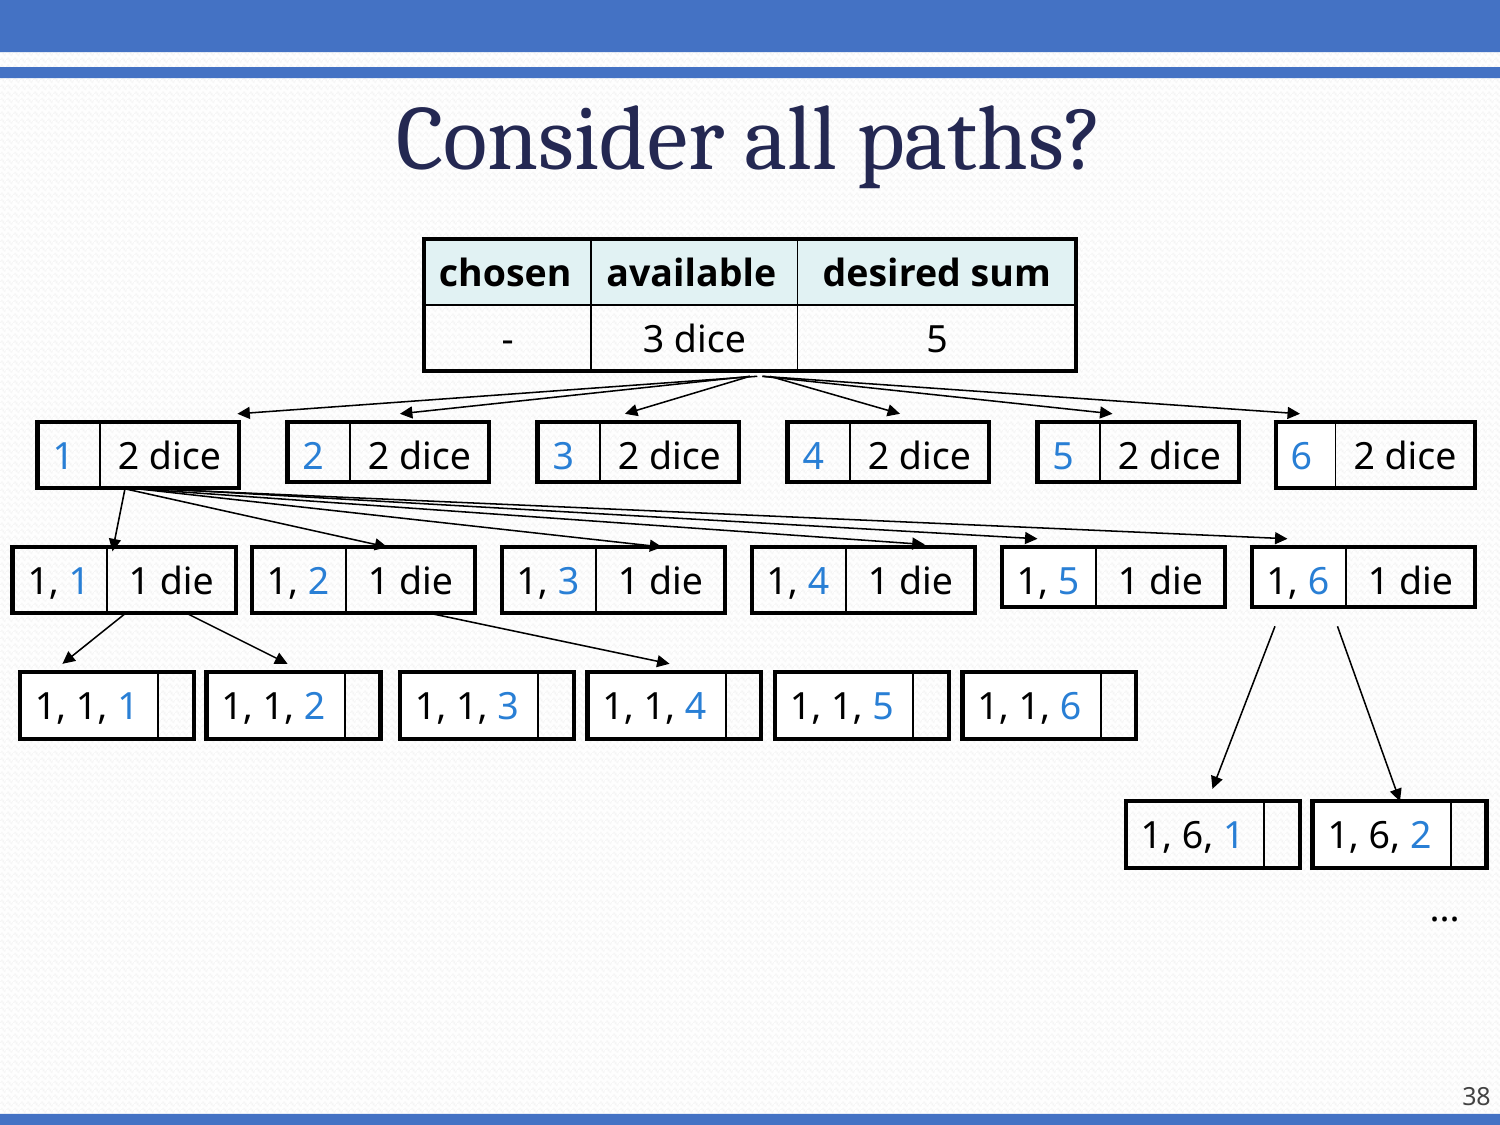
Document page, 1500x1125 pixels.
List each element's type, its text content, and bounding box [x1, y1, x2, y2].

table_header available [592, 241, 797, 304]
table_header 1, 1, 5 [777, 674, 912, 737]
table_header 1, 1, 6 [965, 674, 1100, 737]
text_box [624, 376, 751, 417]
table_header 1, 3 [504, 549, 595, 611]
table_cell 5 [798, 306, 1074, 369]
table_header 1, 6, 1 [1128, 803, 1263, 866]
table_header 2 dice [351, 424, 487, 480]
table_header 1 die [847, 549, 973, 611]
table_header chosen [426, 241, 590, 304]
table_header 2 dice [1101, 424, 1237, 480]
text_box ... [1414, 876, 1475, 936]
table_header 1, 6 [1254, 549, 1345, 605]
text_box [1211, 626, 1276, 789]
text_box [1337, 626, 1402, 799]
table_header 1 die [347, 549, 473, 611]
table_header [1102, 674, 1134, 737]
text_box [399, 376, 747, 419]
text_box [149, 488, 1288, 545]
table_header 1 die [1347, 549, 1473, 605]
table_header [1265, 803, 1298, 866]
table_header 1, 1, 2 [209, 674, 344, 737]
text_box [431, 613, 670, 668]
table_header [346, 674, 378, 737]
table_header 1 [40, 424, 99, 486]
table_header desired sum [798, 241, 1074, 304]
text_box [762, 376, 1300, 420]
text_box [778, 379, 901, 417]
table_cell 3 dice [592, 306, 797, 369]
table_header 1 die [1097, 549, 1223, 605]
title Consider all paths? [75, 72, 1425, 188]
table_header 3 [540, 424, 599, 480]
table_header 5 [1040, 424, 1099, 480]
table_header 2 dice [851, 424, 987, 480]
table_header 1 die [108, 549, 234, 611]
table_header 1, 5 [1004, 549, 1095, 605]
table_header [727, 674, 759, 737]
table_header 1, 2 [254, 549, 345, 611]
table_header [914, 674, 947, 737]
table_header 2 dice [601, 424, 737, 480]
text_box [786, 379, 1113, 419]
table_header 4 [790, 424, 849, 480]
text_box [187, 613, 288, 664]
table_header 2 dice [1336, 424, 1473, 486]
table_header 1, 6, 2 [1315, 803, 1450, 866]
text_box [62, 613, 126, 664]
table_header 6 [1278, 424, 1335, 486]
table_header 1, 1, 4 [590, 674, 725, 737]
table_header [1452, 803, 1484, 866]
table_header 1, 4 [754, 549, 845, 611]
text_box [269, 495, 1038, 545]
table_header 2 dice [101, 424, 237, 486]
text_box [137, 488, 925, 550]
table_header 1, 1 [15, 549, 106, 611]
table_header 1, 1, 3 [402, 674, 537, 737]
table_header [539, 674, 572, 737]
text_box [108, 489, 125, 552]
table_cell - [426, 306, 590, 369]
text_box [237, 379, 714, 420]
text_box [124, 488, 388, 551]
table_header 1 die [597, 549, 723, 611]
table_header 2 [290, 424, 349, 480]
text_box [156, 491, 663, 552]
table_header 1, 1, 1 [22, 674, 157, 737]
table_header [159, 674, 192, 737]
